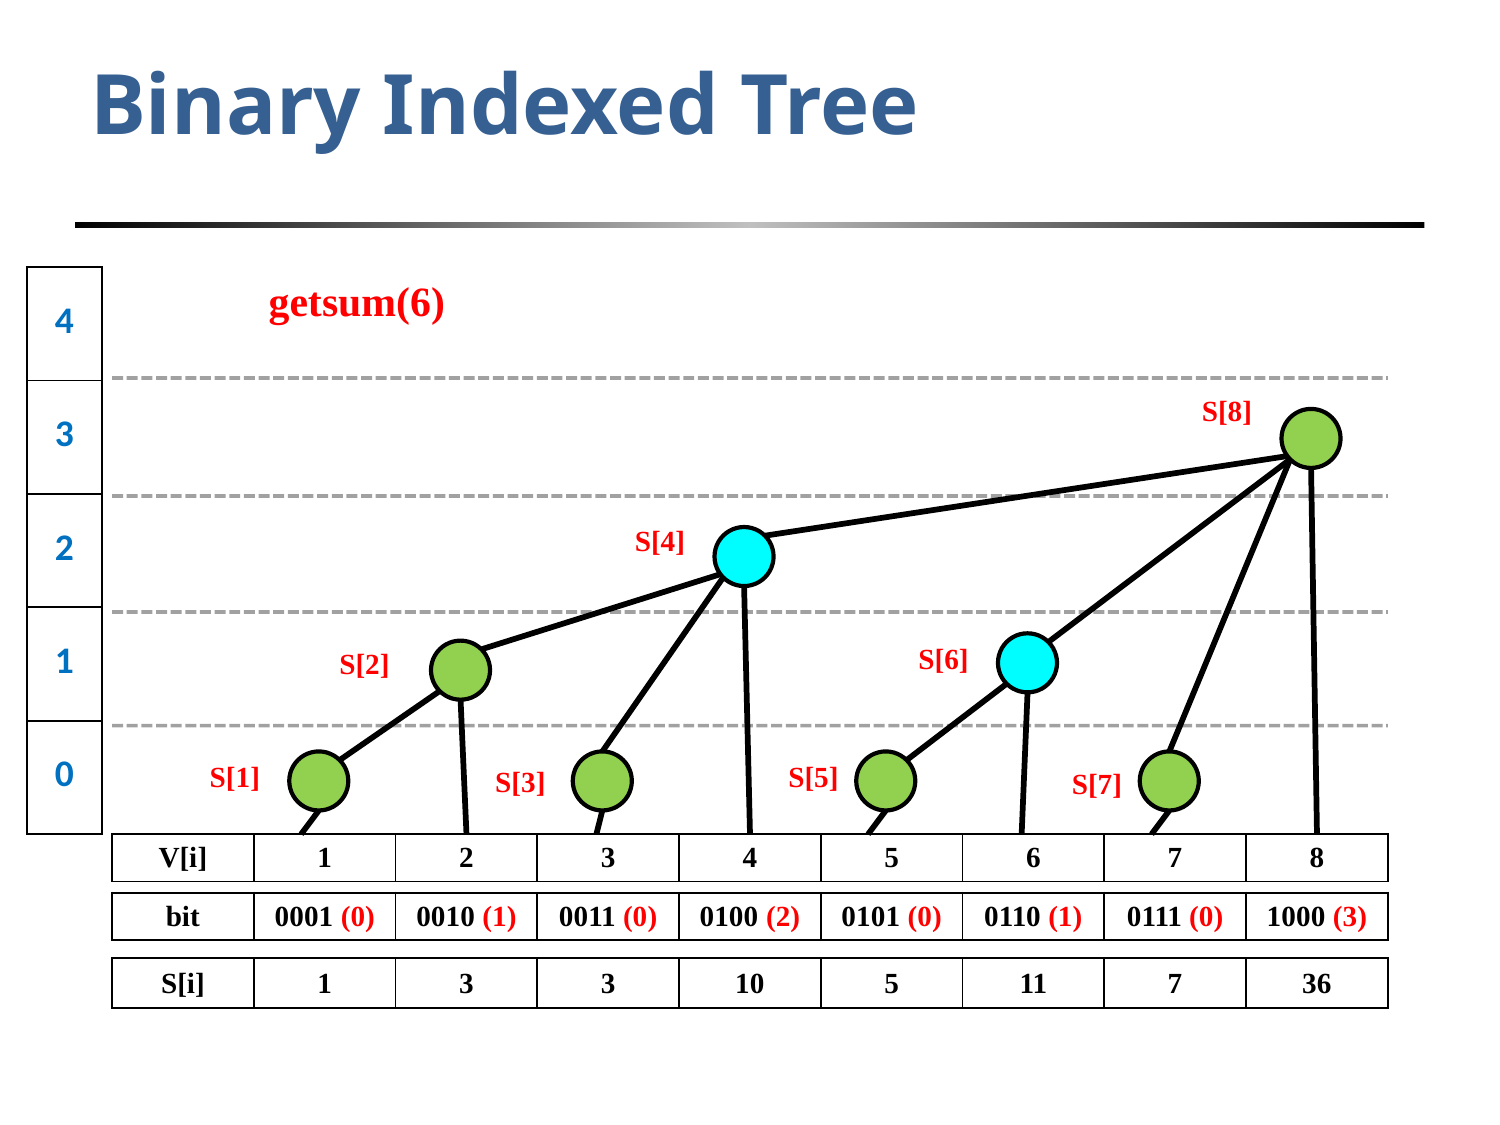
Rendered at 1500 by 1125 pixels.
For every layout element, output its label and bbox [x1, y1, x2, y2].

text_box [773, 749, 918, 832]
table_header [538, 959, 678, 1007]
table_header [113, 835, 253, 881]
table_header [396, 959, 536, 1007]
table_header [1247, 894, 1387, 939]
table_header [28, 268, 101, 380]
table_header [680, 894, 820, 939]
table_header [1247, 835, 1387, 881]
table_header [822, 835, 962, 881]
table_header [396, 894, 536, 939]
table_header [396, 835, 536, 881]
title [75, 45, 1425, 157]
table_header [963, 835, 1103, 881]
table_cell [28, 495, 101, 606]
table_header [1247, 959, 1387, 1007]
text_box [570, 749, 634, 813]
table_header [538, 894, 678, 939]
table_header [255, 835, 395, 881]
table_header [680, 959, 820, 1007]
table_header [822, 894, 962, 939]
table_header [963, 959, 1103, 1007]
table_header [113, 894, 253, 939]
table_header [113, 959, 253, 1007]
table_cell [28, 722, 101, 833]
table_header [255, 894, 395, 939]
table_header [255, 959, 395, 1007]
table_header [1105, 894, 1245, 939]
table_header [822, 959, 962, 1007]
table_header [1105, 835, 1245, 881]
text_box [253, 267, 1091, 332]
table_header [680, 835, 820, 881]
text_box [287, 749, 351, 832]
text_box [111, 385, 1498, 832]
table_header [963, 894, 1103, 939]
table_header [1105, 959, 1245, 1007]
table_cell [28, 608, 101, 720]
table_header [538, 835, 678, 881]
table_cell [28, 381, 101, 493]
text_box [194, 751, 278, 802]
text_box [587, 819, 612, 826]
text_box [620, 515, 703, 565]
